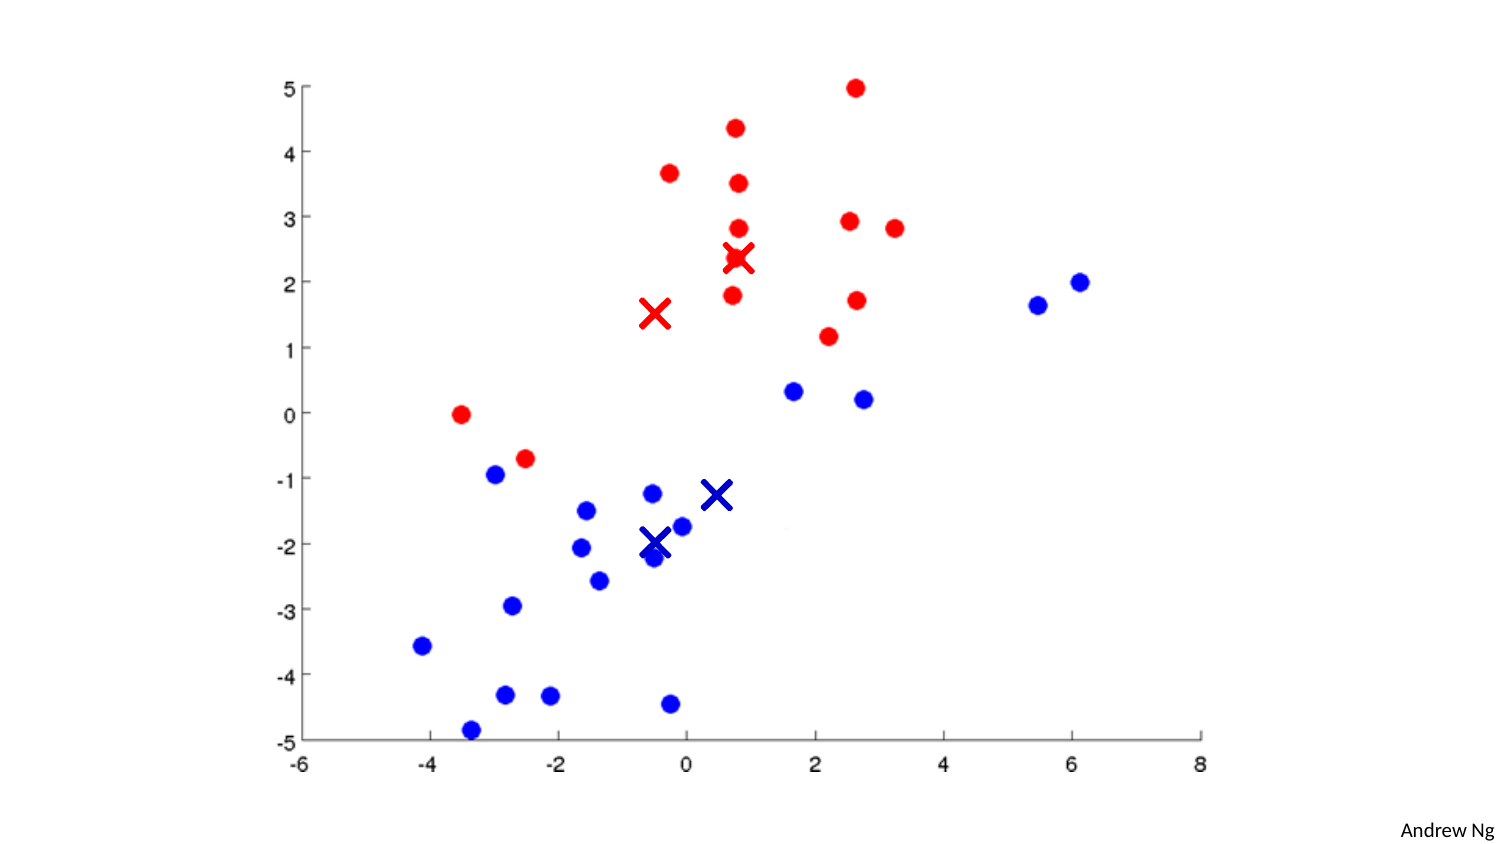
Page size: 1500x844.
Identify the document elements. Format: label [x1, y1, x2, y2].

picture [275, 71, 1211, 773]
